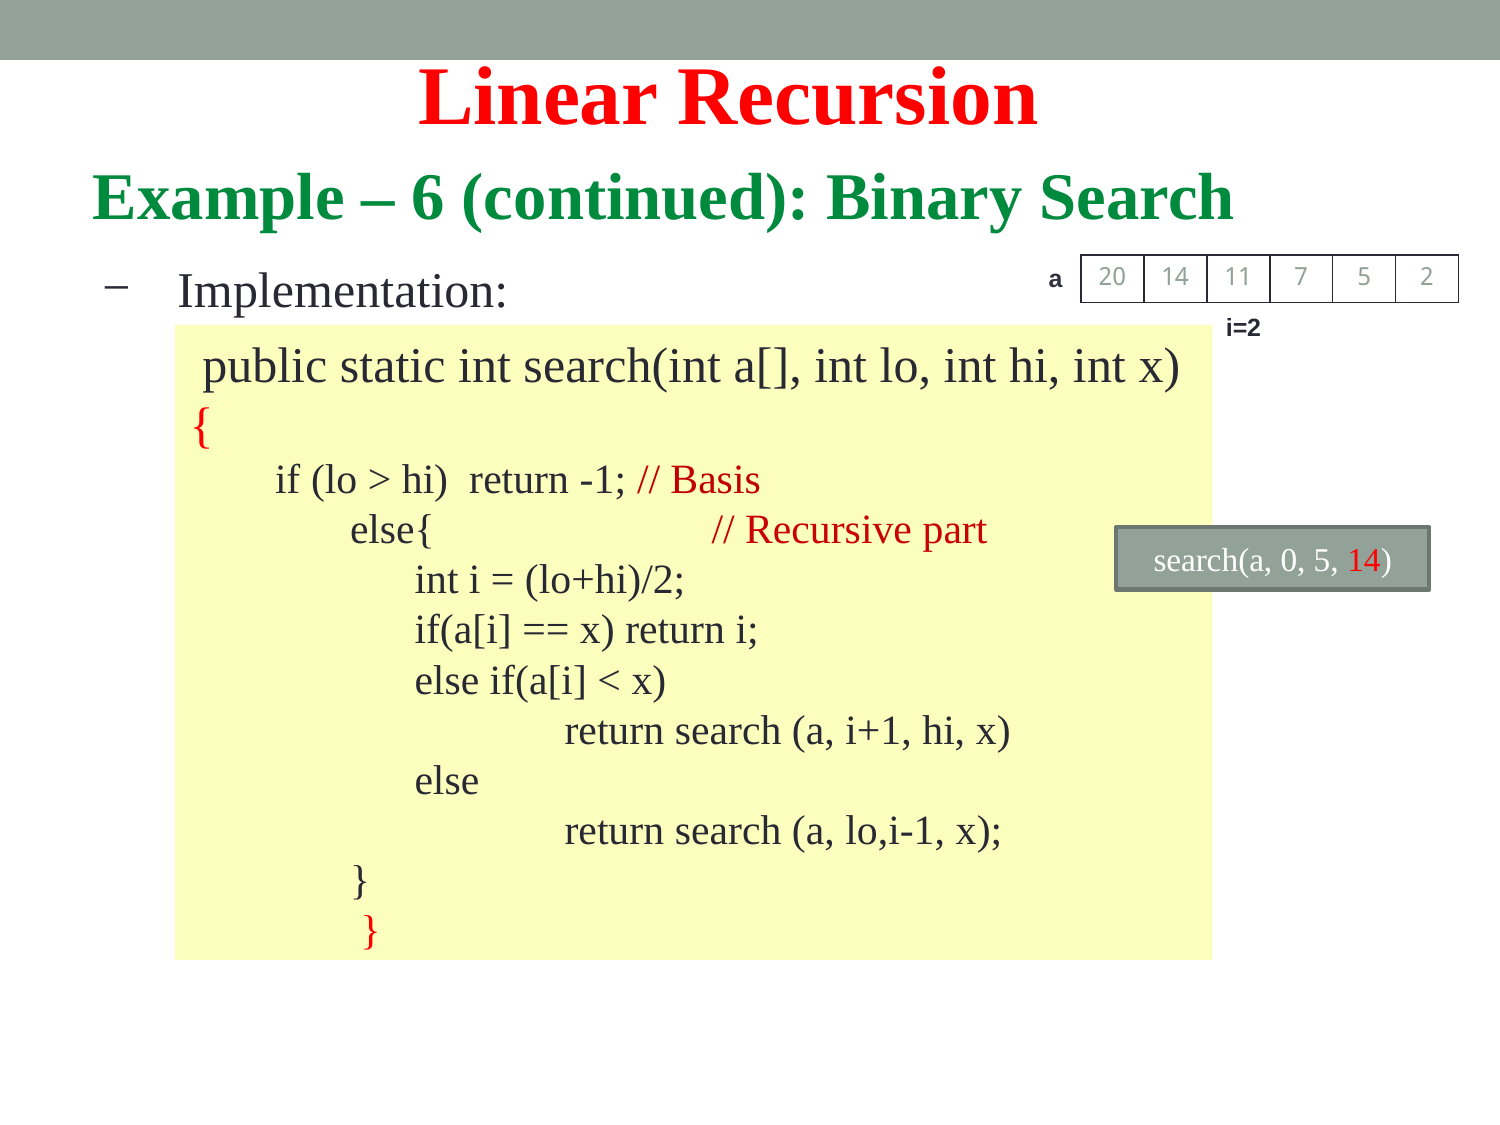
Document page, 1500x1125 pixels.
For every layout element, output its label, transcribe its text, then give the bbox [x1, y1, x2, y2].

table_header 11 [1208, 256, 1269, 302]
table_header 14 [1145, 256, 1206, 302]
table_header 20 [1082, 256, 1143, 302]
table_header 7 [1271, 256, 1332, 302]
table_header 2 [1396, 256, 1458, 302]
text_box Example – 6 (continued): Binary Search [78, 145, 1252, 240]
table_header 5 [1333, 256, 1395, 302]
text_box i=2 [1211, 304, 1277, 350]
text_box search(a, 0, 5, 14) [1114, 525, 1431, 592]
text_box public static int search(int a[], int lo, int hi, int x) { if (lo > hi) return -1; // Basis else{ // Recursive part int i = (lo+hi)/2; if(a[i] == x) return i; else if(a[i] < x) return search (a, i+1, hi, x) else return search (a, lo,i-1, x); } } [174, 324, 1213, 960]
text_box Implementation: [87, 249, 1500, 325]
text_box Linear Recursion [403, 33, 1055, 145]
text_box a [1033, 255, 1078, 300]
